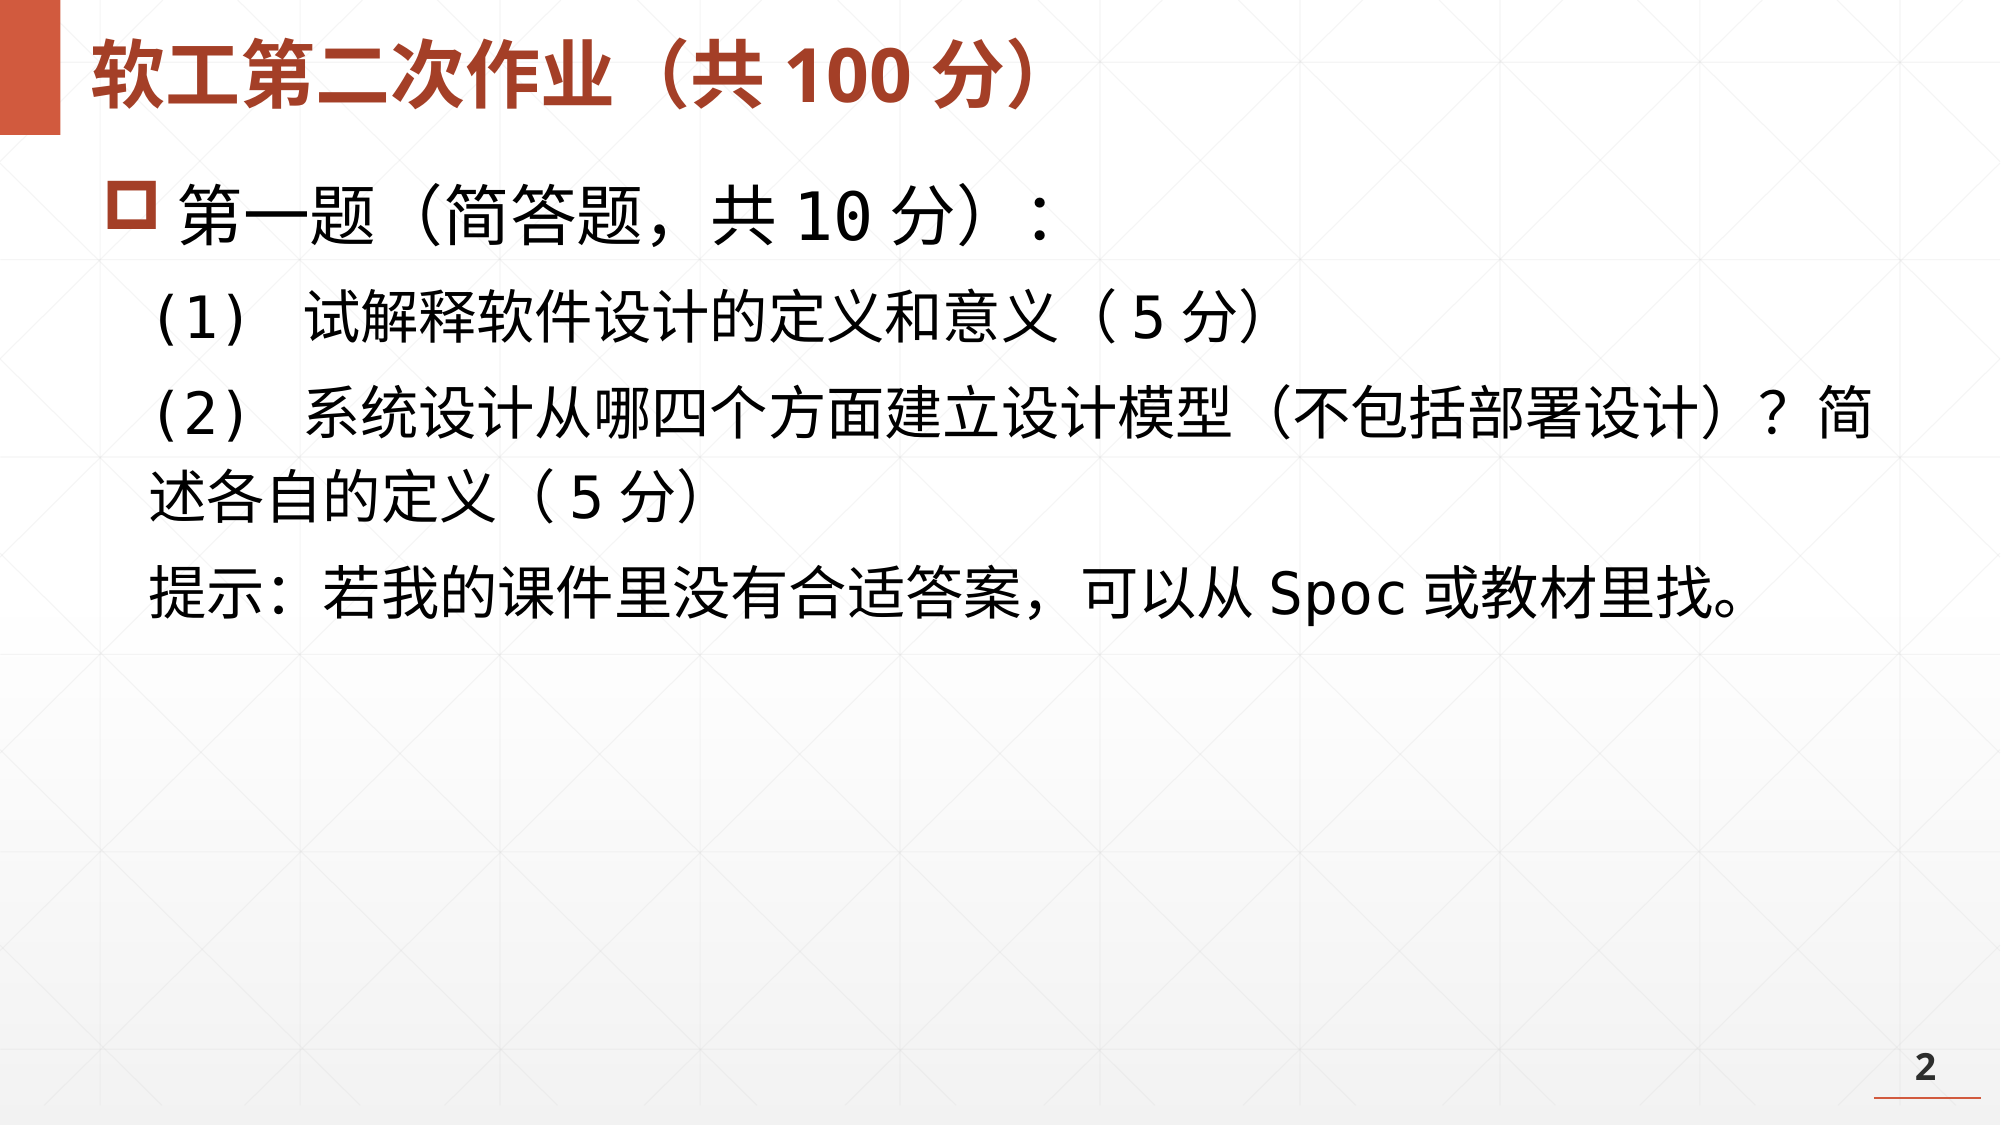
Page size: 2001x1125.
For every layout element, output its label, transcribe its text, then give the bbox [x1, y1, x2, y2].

list 第一题（简答题，共10分）： (1) 试解释软件设计的定义和意义（5分） (2) 系统设计从哪四个方面建立设计模型（不包括部署设计）？简述各自的定义（5分） 提示：若我的课件里没有合适答案，可以从Spoc或教材里找。 [87, 149, 1919, 1005]
title 软工第二次作业（共100分） [75, 26, 1801, 130]
slide_number 2 [1873, 1038, 1978, 1099]
